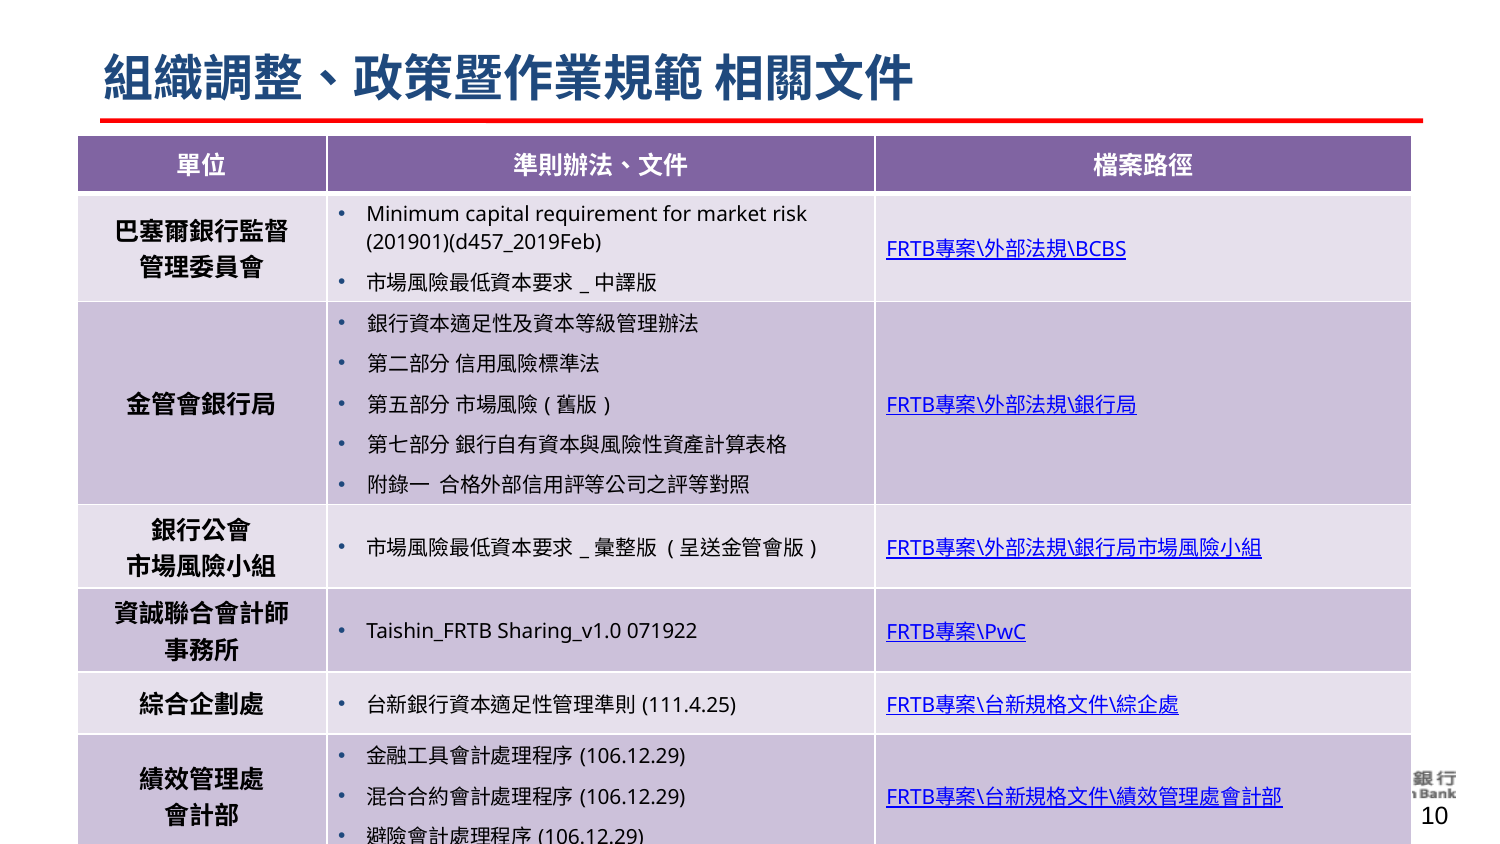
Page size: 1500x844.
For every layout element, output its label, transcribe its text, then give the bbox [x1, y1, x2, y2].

table_cell FRTB專案\PwC [876, 589, 1411, 671]
text_box 組織調整、政策暨作業規範 相關文件 [92, 46, 1461, 138]
table_cell FRTB專案\外部法規\銀行局市場風險小組 [876, 505, 1411, 587]
table_cell FRTB專案\外部法規\銀行局 [876, 302, 1411, 504]
table_cell FRTB專案\外部法規\BCBS [876, 196, 1411, 301]
table_cell 台新銀行資本適足性管理準則(111.4.25) [328, 673, 874, 733]
table_cell 市場風險最低資本要求_彙整版 (呈送金管會版) [328, 505, 874, 587]
table_cell FRTB專案\台新規格文件\綜企處 [876, 673, 1411, 733]
table_cell 巴塞爾銀行監督 管理委員會 [78, 196, 326, 301]
picture [1412, 767, 1456, 791]
table_cell 績效管理處 會計部 [78, 735, 326, 844]
table_cell 資誠聯合會計師 事務所 [78, 589, 326, 671]
table_cell 金融工具會計處理程序(106.12.29) 混合合約會計處理程序(106.12.29) 避險會計處理程序(106.12.29) [328, 735, 874, 844]
table_cell Minimum capital requirement for market risk (201901)(d457_2019Feb) 市場風險最低資本要求_中譯版 [328, 196, 874, 301]
table_cell FRTB專案\台新規格文件\績效管理處會計部 [876, 735, 1411, 844]
table_header 準則辦法、文件 [328, 136, 874, 191]
table_cell 銀行資本適足性及資本等級管理辦法 第二部分 信用風險標準法 第五部分 市場風險(舊版) 第七部分 銀行自有資本與風險性資產計算表格 附錄一 合格外部信用評等公司之評等對照 [328, 302, 874, 504]
slide_number 10 [1113, 791, 1465, 837]
table_cell Taishin_FRTB Sharing_v1.0 071922 [328, 589, 874, 671]
table_header 檔案路徑 [876, 136, 1411, 191]
table_header 單位 [78, 136, 326, 191]
table_cell 銀行公會 市場風險小組 [78, 505, 326, 587]
table_cell 金管會銀行局 [78, 302, 326, 504]
table_cell 綜合企劃處 [78, 673, 326, 733]
